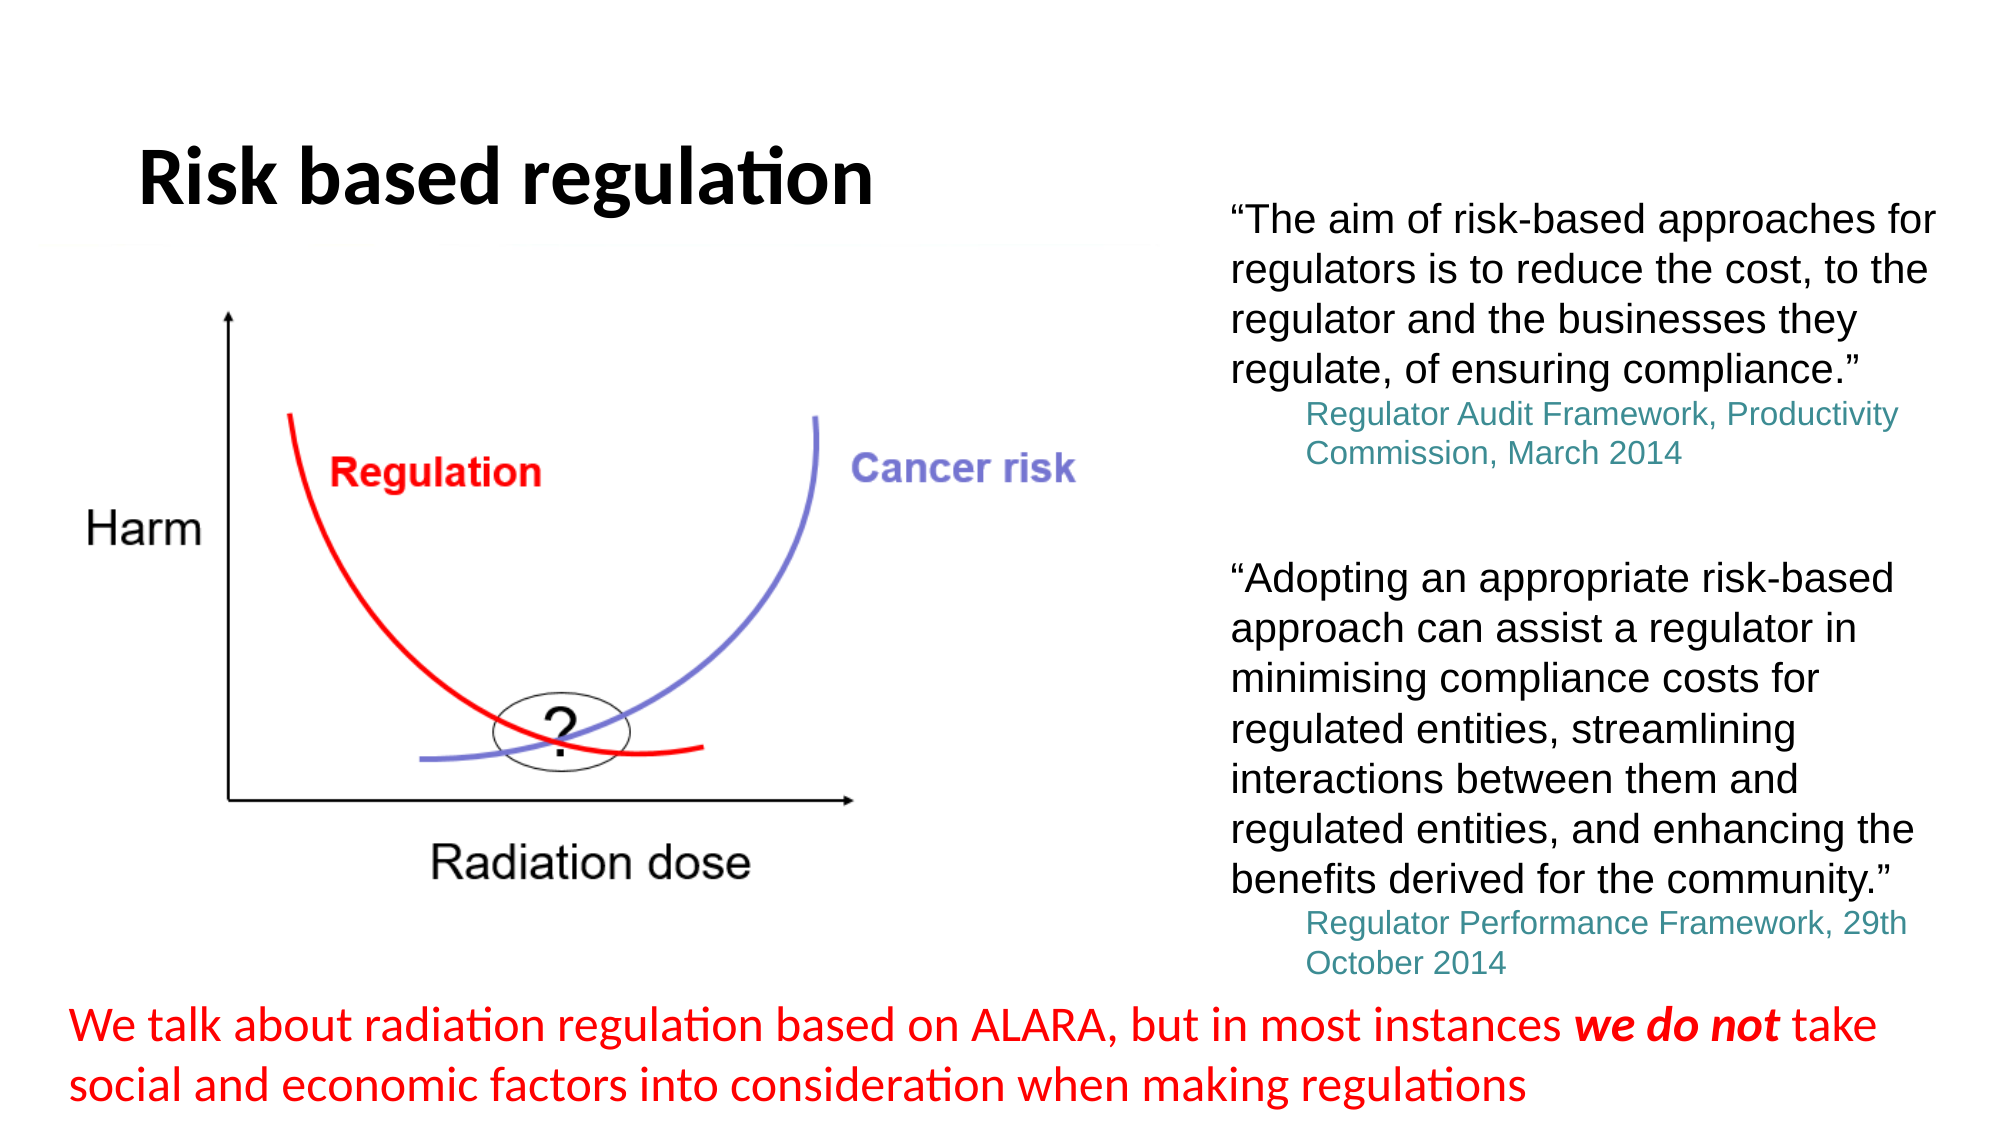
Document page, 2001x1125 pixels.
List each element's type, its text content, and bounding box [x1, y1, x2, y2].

text_box “The aim of risk-based approaches for regulators is to reduce the cost, to the regulator and the businesses they regulate, of ensuring compliance.” Regulator Audit Framework, Productivity Commission, March 2014 “Adopting an appropriate risk-based approach can assist a regulator in minimising compliance costs for regulated entities, streamlining interactions between them and regulated entities, and enhancing the benefits derived for the community.” Regulator Performance Framework, 29th October 2014 [1215, 184, 1980, 989]
text_box Risk based regulation [123, 113, 910, 229]
picture [30, 244, 1165, 900]
text_box We talk about radiation regulation based on ALARA, but in most instances we do not take social and economic factors into consideration when making regulations [53, 983, 1942, 1119]
